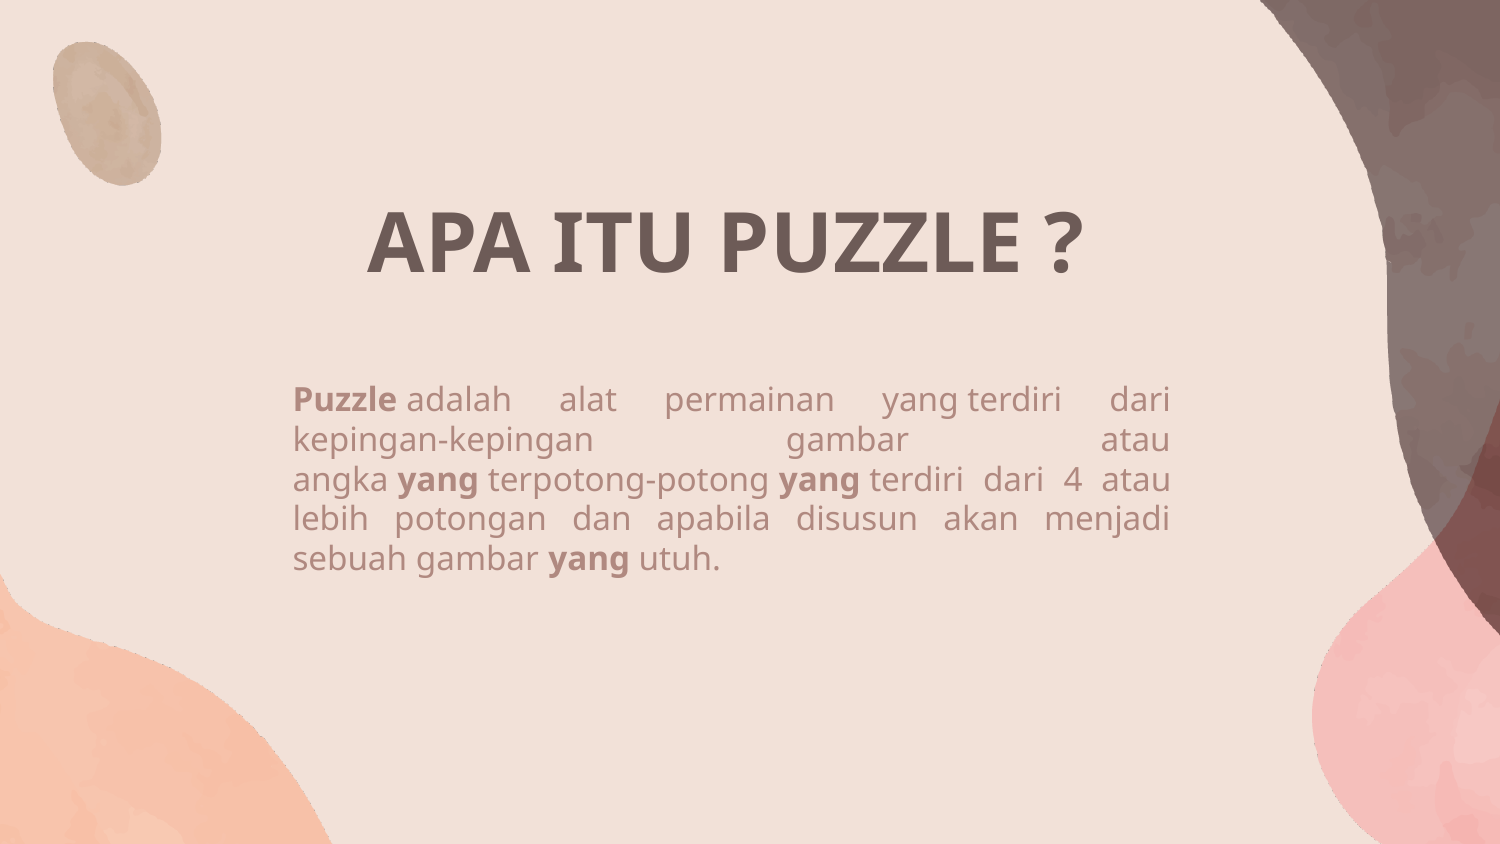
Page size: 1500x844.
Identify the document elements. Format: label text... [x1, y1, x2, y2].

subtitle Puzzle adalah alat permainan yang terdiri dari kepingan-kepingan gambar atau angka yang terpotong-potong yang terdiri dari 4 atau lebih potongan dan apabila disusun akan menjadi sebuah gambar yang utuh. [277, 362, 1188, 576]
picture [0, 0, 1500, 844]
title APA ITU PUZZLE ? [301, 173, 1152, 307]
